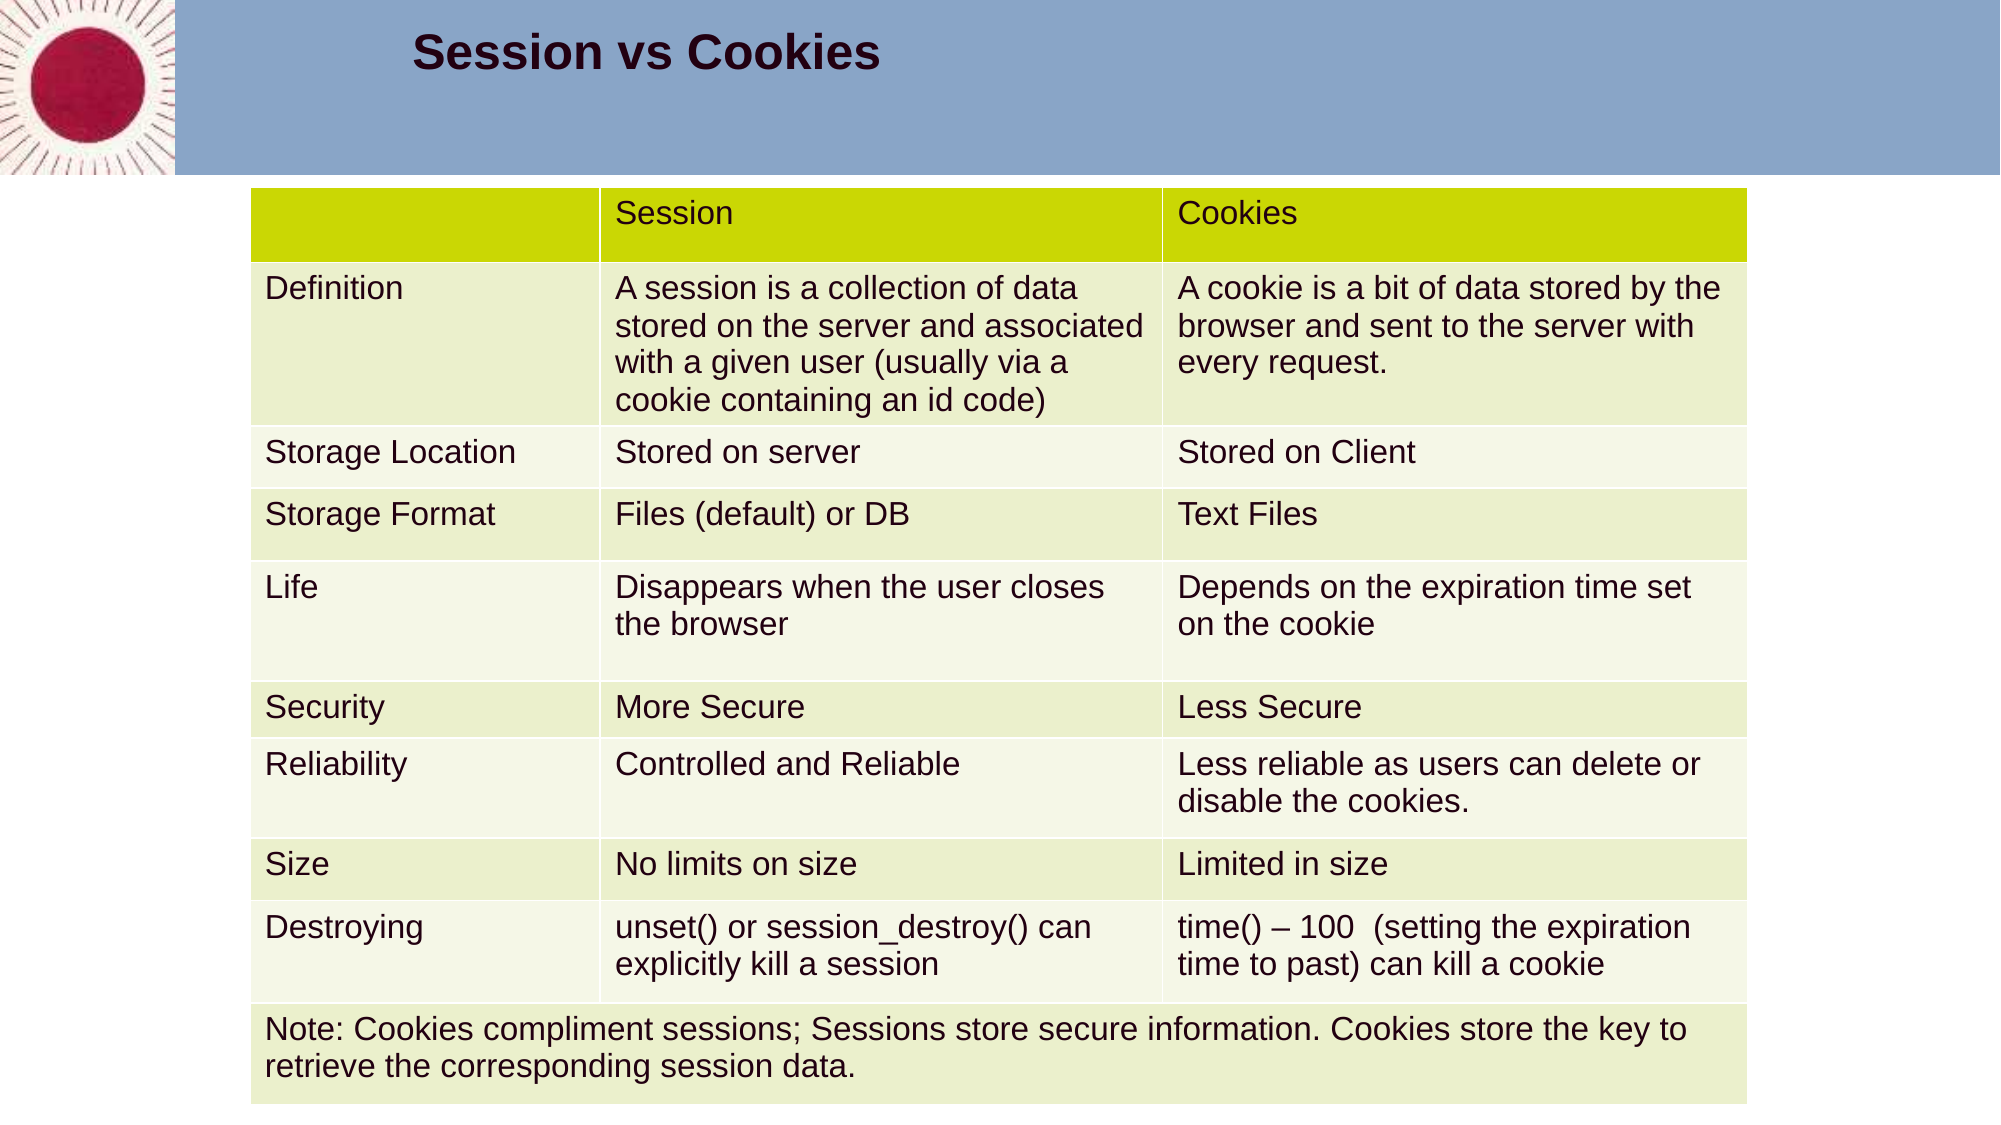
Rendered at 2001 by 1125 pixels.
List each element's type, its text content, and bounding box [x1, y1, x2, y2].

table_header Session [601, 188, 1162, 262]
table_cell Storage Format [251, 489, 599, 560]
table_cell No limits on size [601, 839, 1162, 900]
table_cell Disappears when the user closes the browser [601, 562, 1162, 680]
table_cell time() – 100 (setting the expiration time to past) can kill a cookie [1163, 901, 1747, 1002]
table_header [251, 188, 599, 262]
table_cell Size [251, 839, 599, 900]
table_cell Files (default) or DB [601, 489, 1162, 560]
table_cell Note: Cookies compliment sessions; Sessions store secure information. Cookies store the key to retrieve the corresponding session data. [251, 1004, 1747, 1104]
table_cell Less Secure [1163, 682, 1747, 737]
table_cell Text Files [1163, 489, 1747, 560]
table_cell Definition [251, 263, 599, 425]
table_cell More Secure [601, 682, 1162, 737]
picture [0, 0, 175, 175]
table_cell Limited in size [1163, 839, 1747, 900]
table_header Cookies [1163, 188, 1747, 262]
table_cell Security [251, 682, 599, 737]
table_cell Destroying [251, 901, 599, 1002]
table_cell Controlled and Reliable [601, 739, 1162, 837]
table_cell Less reliable as users can delete or disable the cookies. [1163, 739, 1747, 837]
table_cell Storage Location [251, 427, 599, 487]
table_cell Life [251, 562, 599, 680]
table_cell Depends on the expiration time set on the cookie [1163, 562, 1747, 680]
table_cell Stored on server [601, 427, 1162, 487]
table_cell unset() or session_destroy() can explicitly kill a session [601, 901, 1162, 1002]
table_cell Stored on Client [1163, 427, 1747, 487]
table_cell A cookie is a bit of data stored by the browser and sent to the server with every request. [1163, 263, 1747, 425]
table_cell A session is a collection of data stored on the server and associated with a given user (usually via a cookie containing an id code) [601, 263, 1162, 425]
table_cell Reliability [251, 739, 599, 837]
text_box Session vs Cookies [397, 12, 1748, 138]
